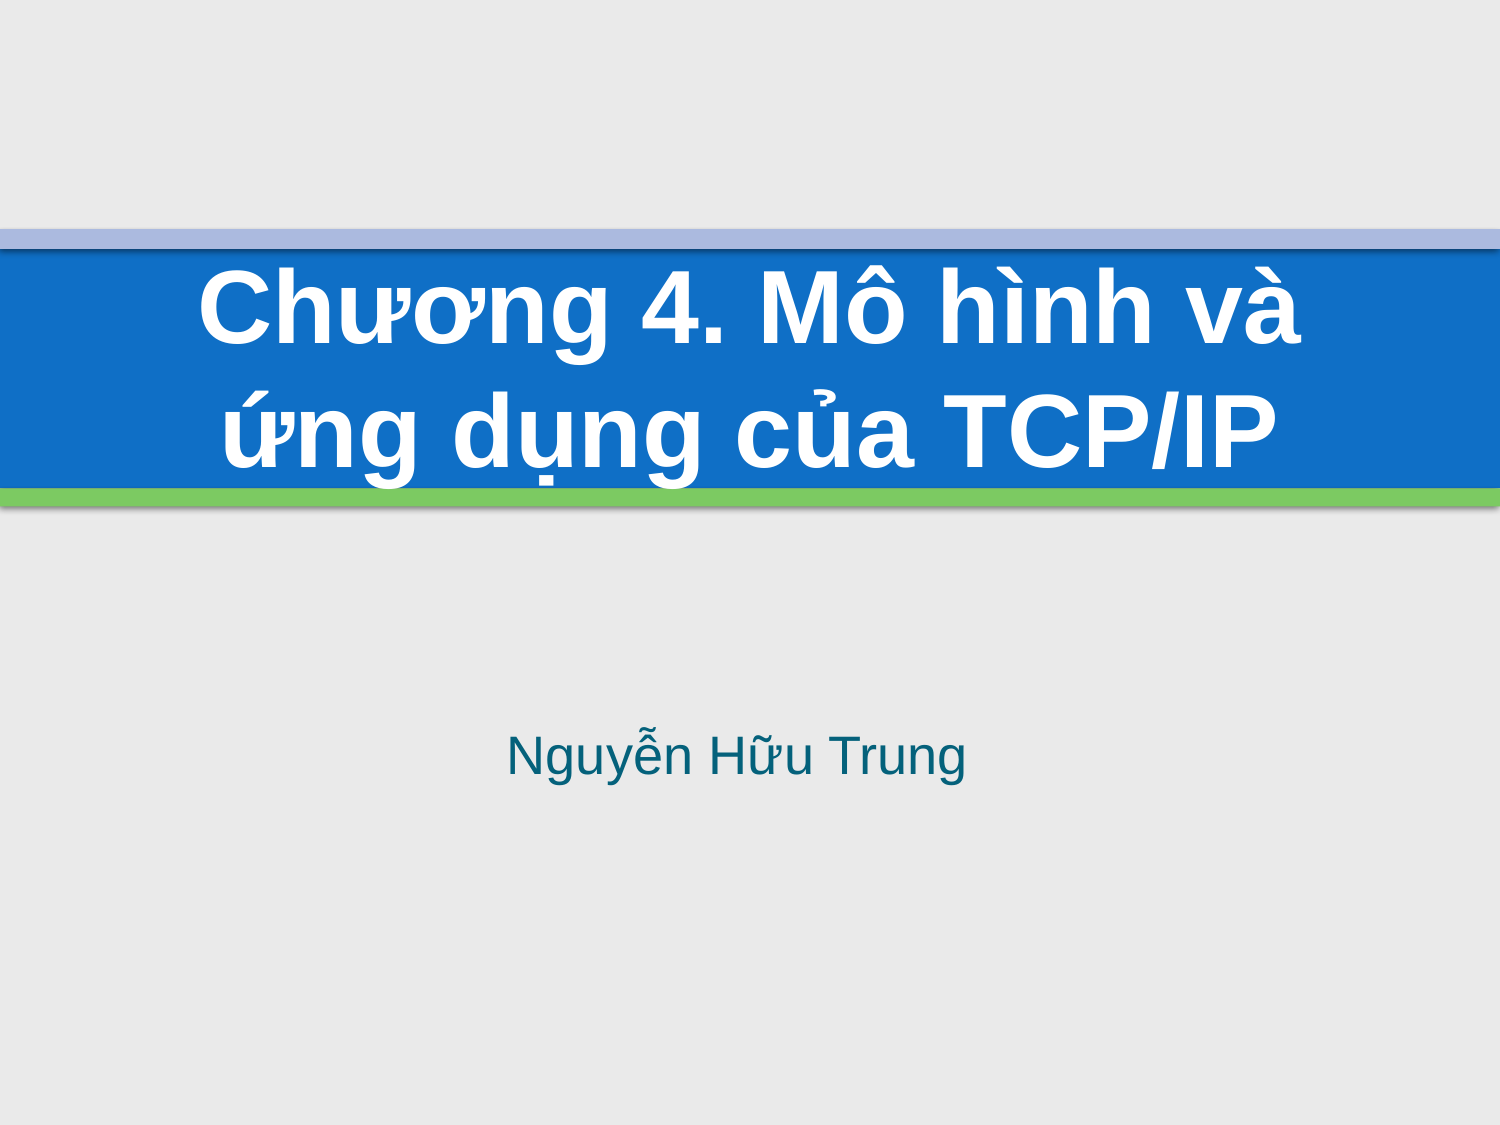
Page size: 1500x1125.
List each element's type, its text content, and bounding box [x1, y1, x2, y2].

title Chương 4. Mô hình và ứng dụng của TCP/IP [74, 246, 1426, 489]
subtitle Nguyễn Hữu Trung [212, 712, 1263, 788]
